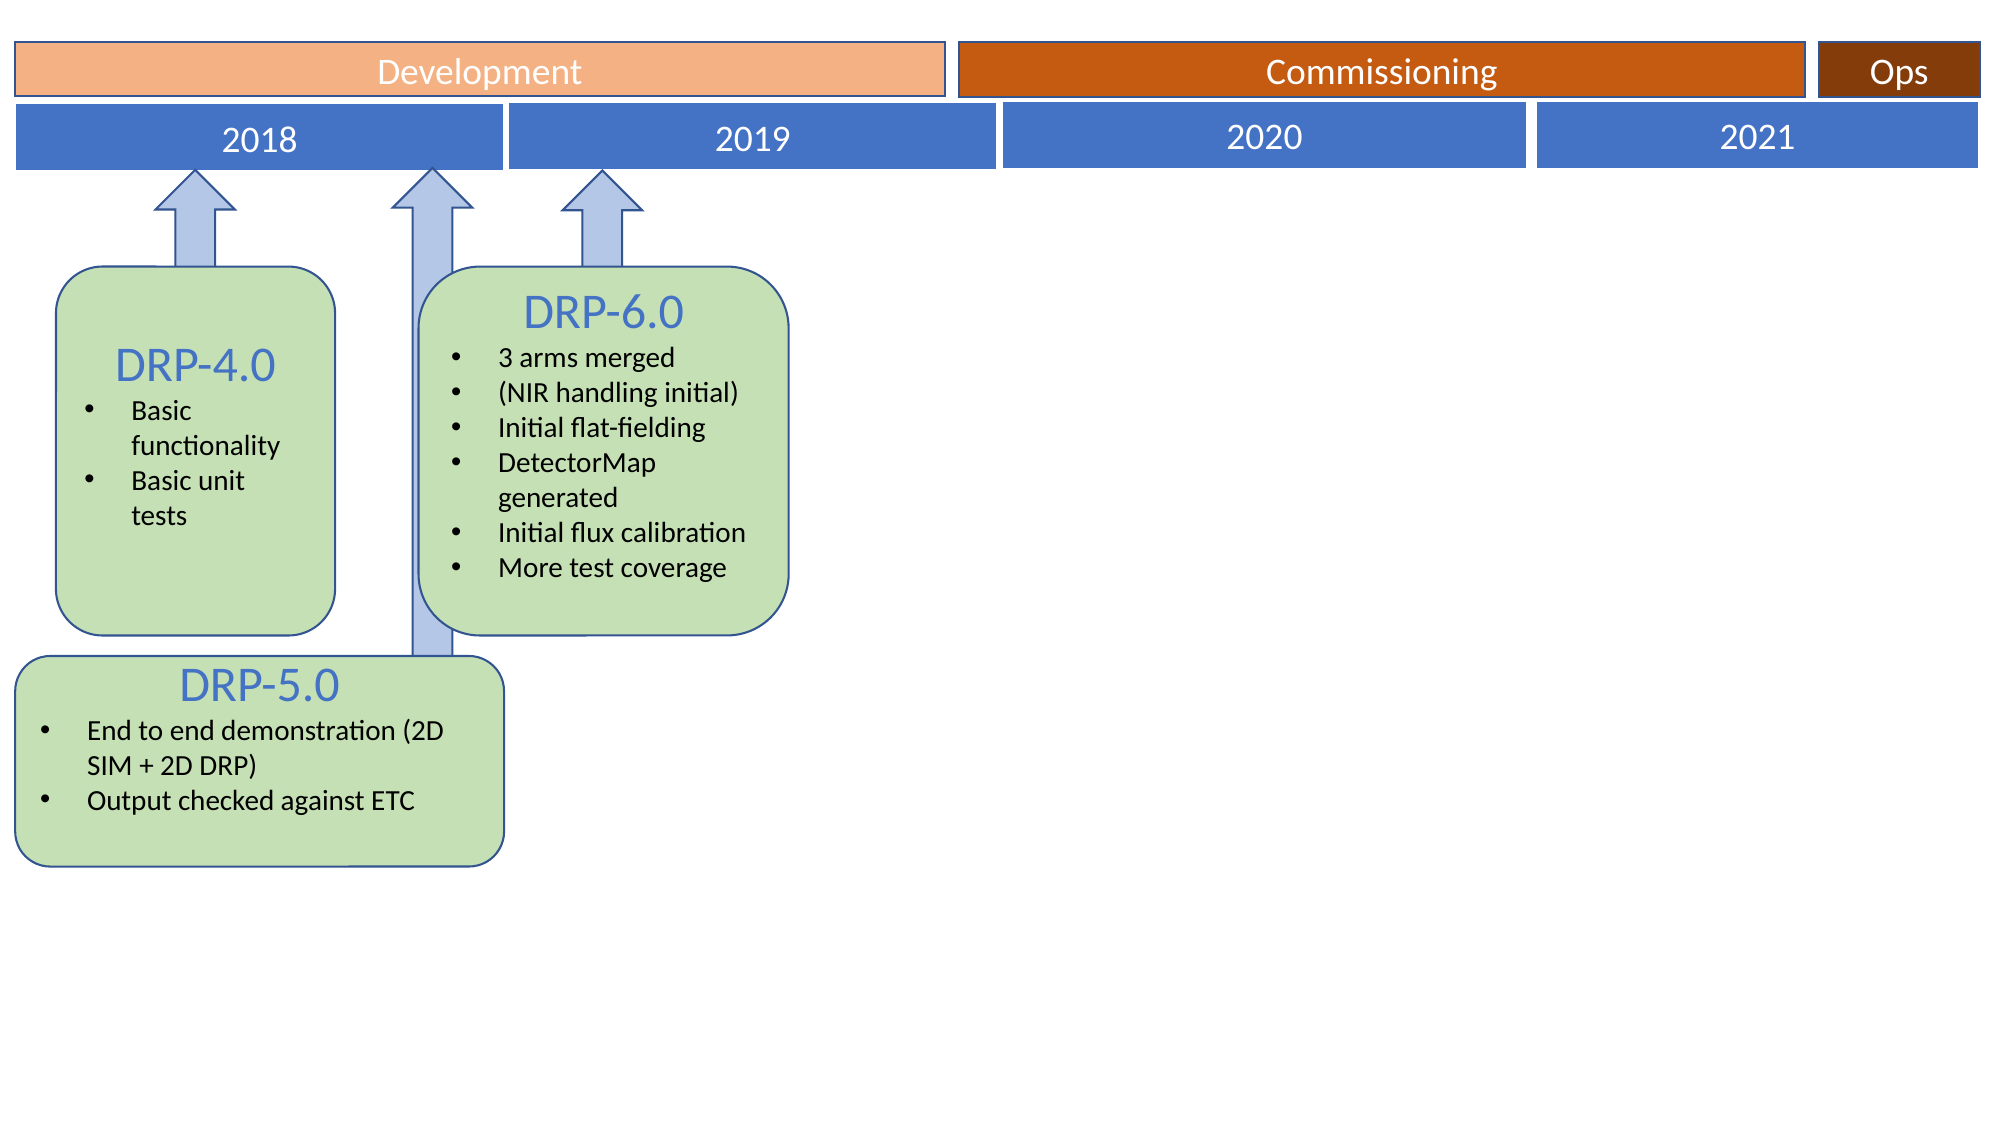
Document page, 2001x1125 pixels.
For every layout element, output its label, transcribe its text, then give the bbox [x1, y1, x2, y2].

text_box Ops [1818, 41, 1981, 98]
text_box Development [14, 41, 946, 97]
text_box 2020 [1000, 100, 1528, 170]
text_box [418, 170, 789, 636]
text_box 2021 [1535, 100, 1980, 170]
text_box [15, 167, 505, 867]
text_box 2019 [507, 101, 998, 171]
text_box 2018 [14, 102, 505, 172]
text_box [55, 169, 336, 636]
text_box Commissioning [958, 41, 1806, 98]
